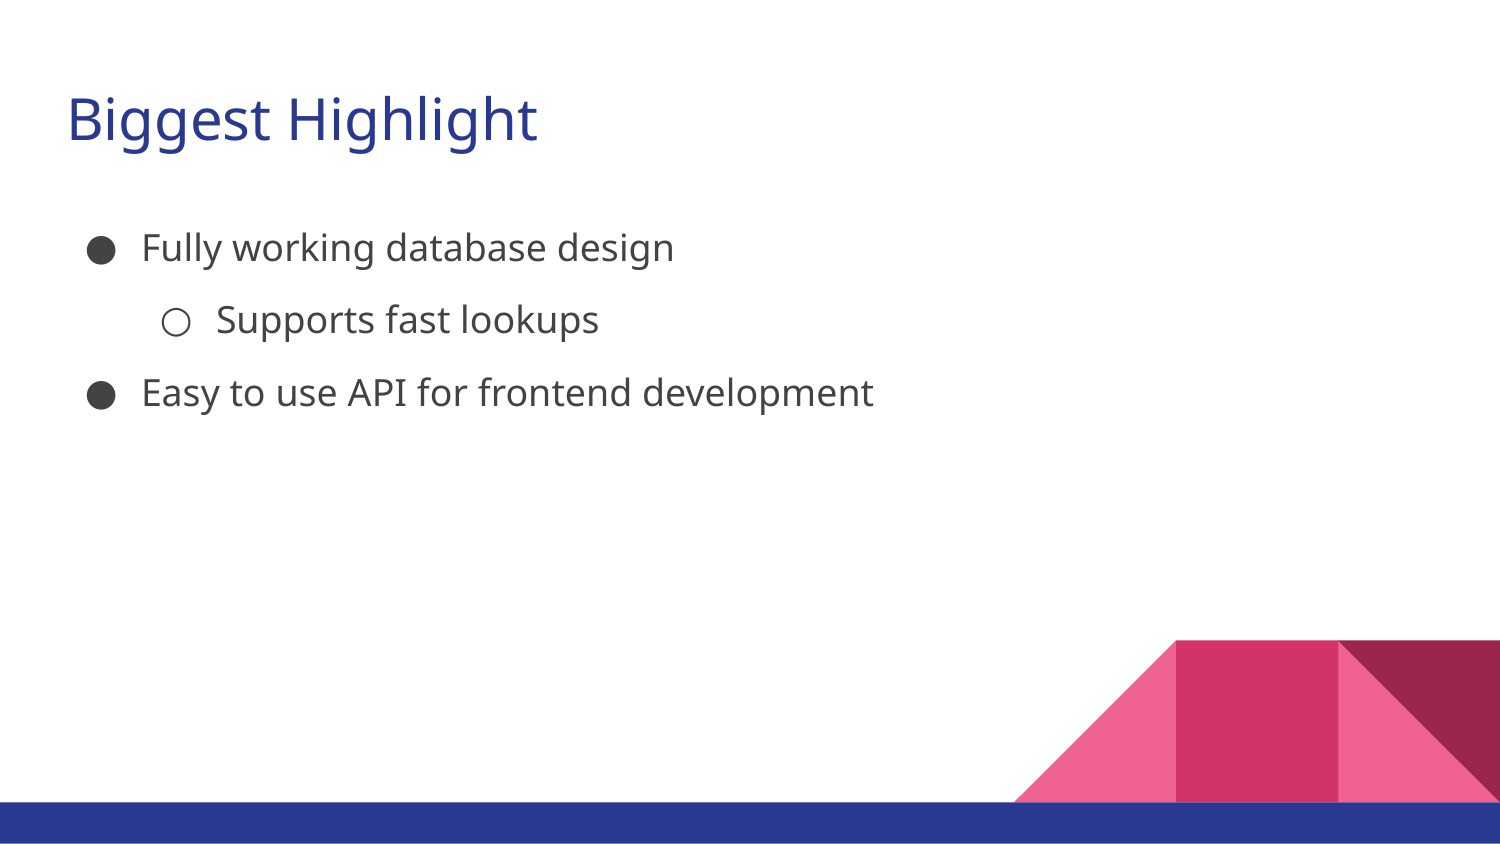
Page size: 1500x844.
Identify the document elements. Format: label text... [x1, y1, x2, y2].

list Fully working database design Supports fast lookups Easy to use API for frontend development [51, 201, 1449, 750]
title Biggest Highlight [51, 67, 1449, 167]
